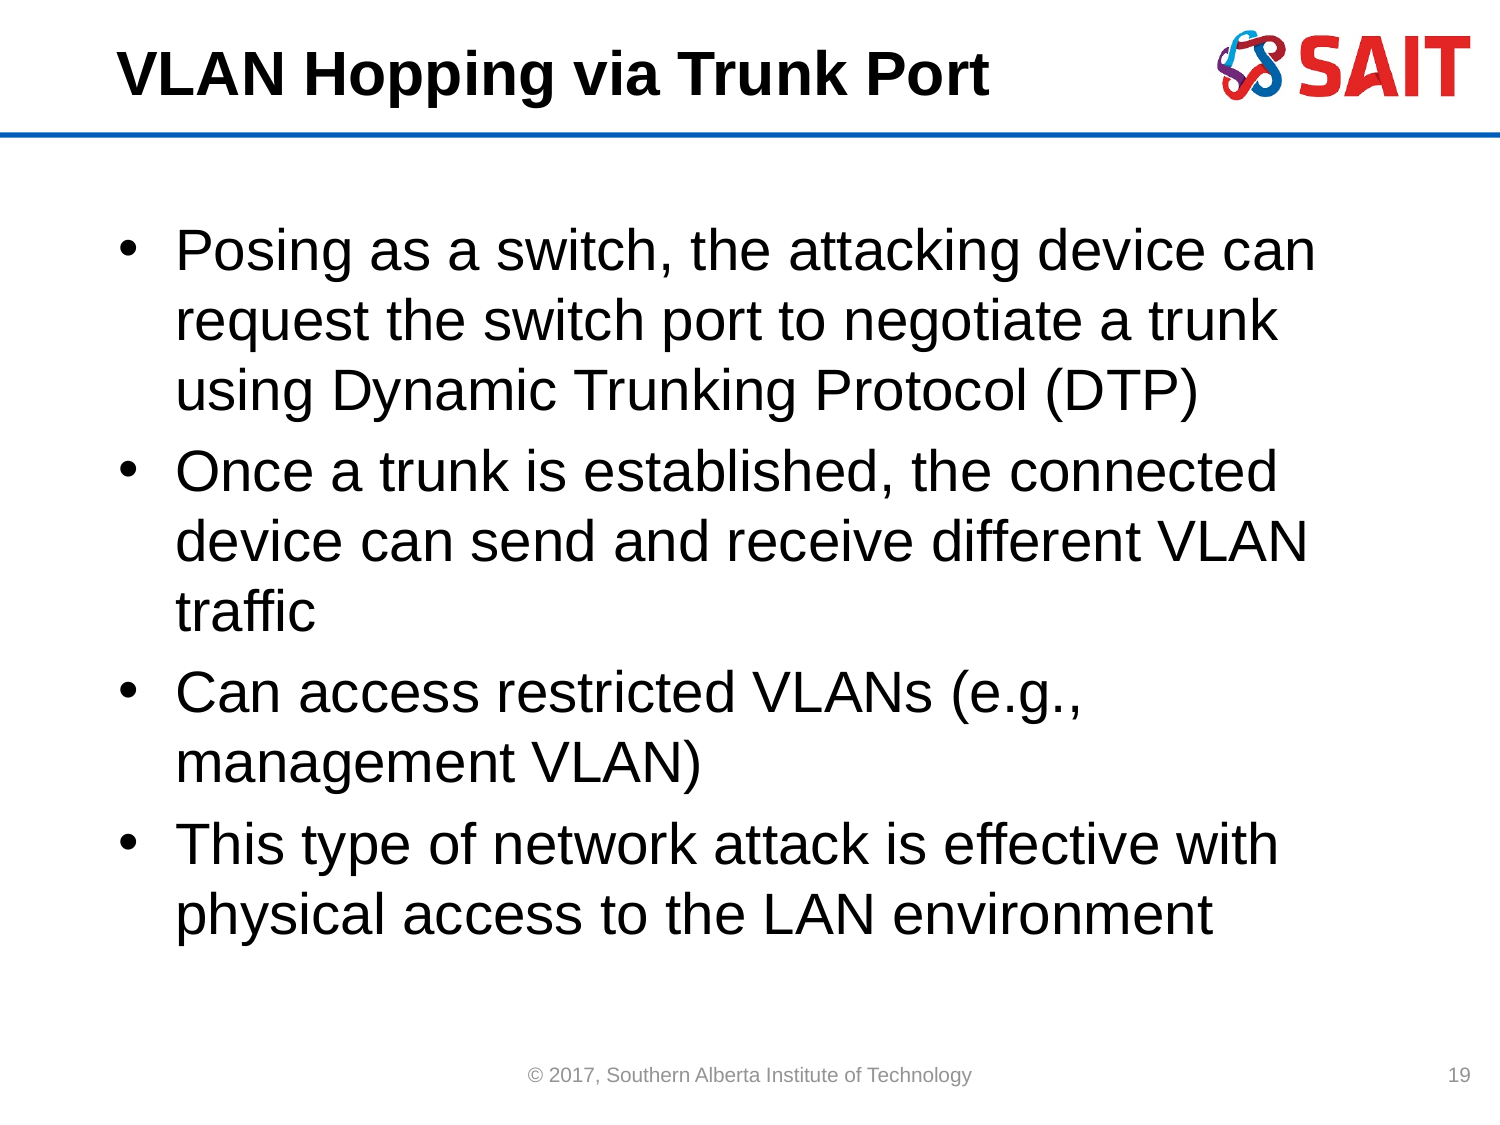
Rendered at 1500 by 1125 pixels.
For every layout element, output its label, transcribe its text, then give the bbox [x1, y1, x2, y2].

list Posing as a switch, the attacking device can request the switch port to negotiate a trunk using Dynamic Trunking Protocol (DTP) Once a trunk is established, the connected device can send and receive different VLAN traffic Can access restricted VLANs (e.g., management VLAN) This type of network attack is effective with physical access to the LAN environment [104, 204, 1391, 1020]
title VLAN Hopping via Trunk Port [101, 25, 1200, 129]
picture [1187, 0, 1500, 130]
